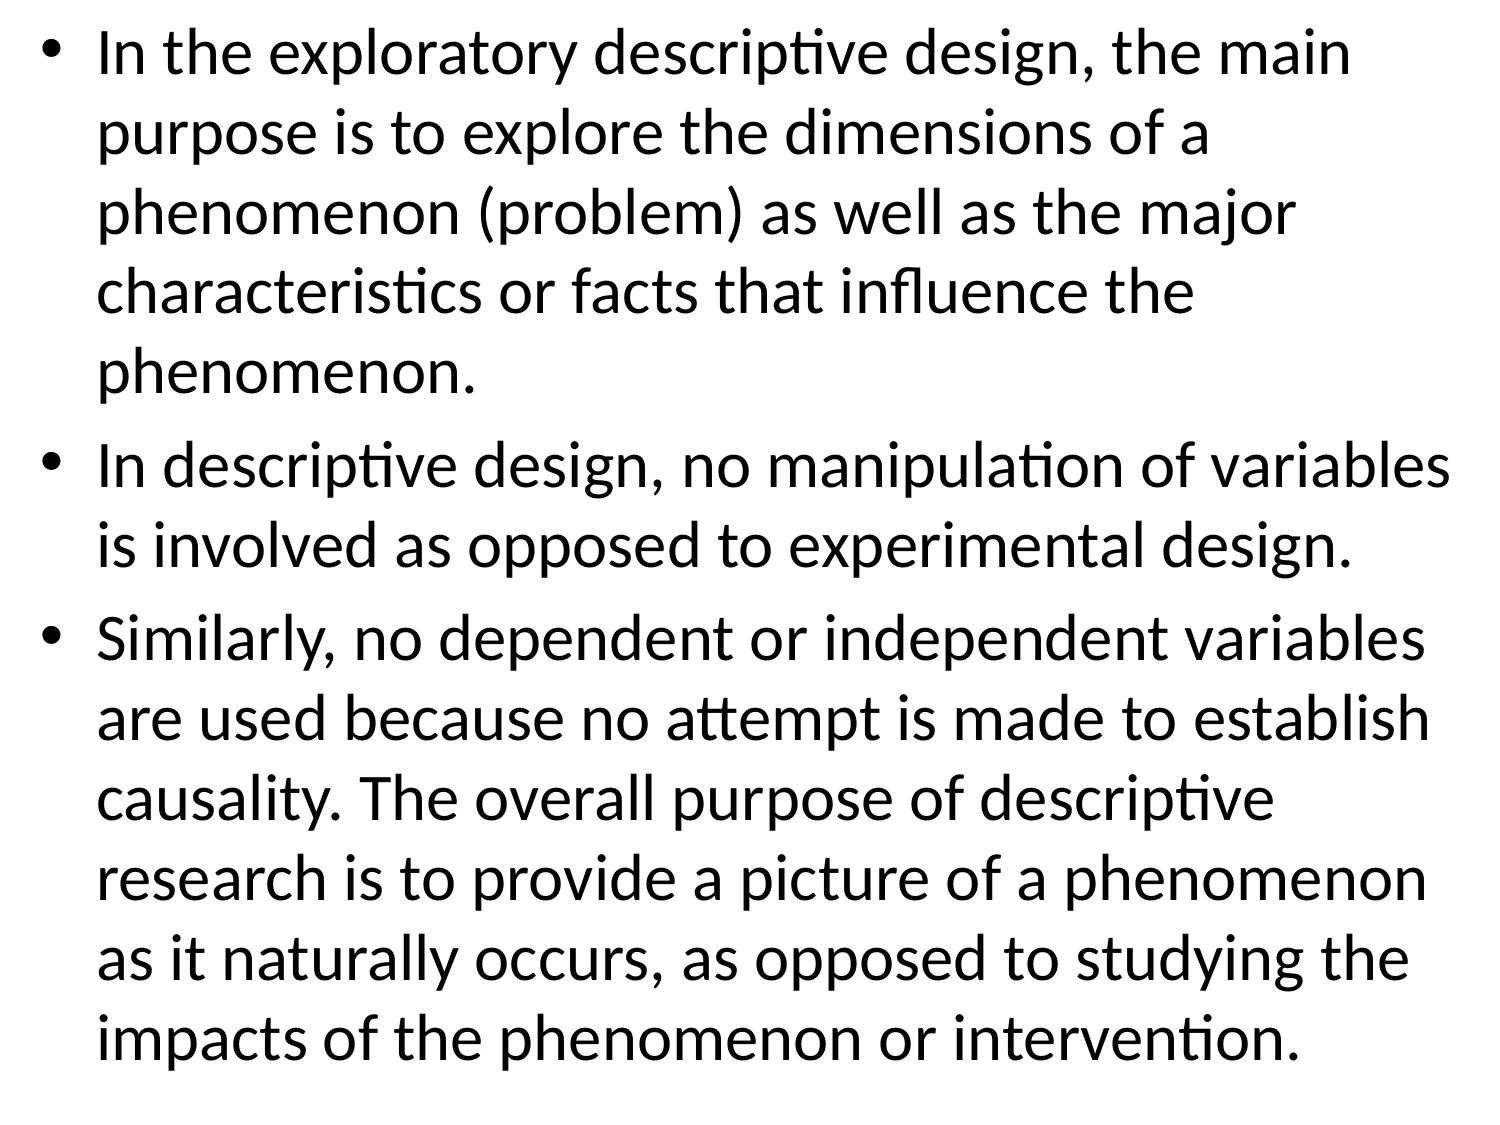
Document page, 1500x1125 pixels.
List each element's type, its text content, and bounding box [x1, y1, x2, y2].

list In the exploratory descriptive design, the main purpose is to explore the dimensions of a phenomenon (problem) as well as the major characteristics or facts that influence the phenomenon. In descriptive design, no manipulation of variables is involved as opposed to experimental design. Similarly, no dependent or independent variables are used because no attempt is made to establish causality. The overall purpose of descriptive research is to provide a picture of a phenomenon as it naturally occurs, as opposed to studying the impacts of the phenomenon or intervention. [24, 0, 1476, 1101]
